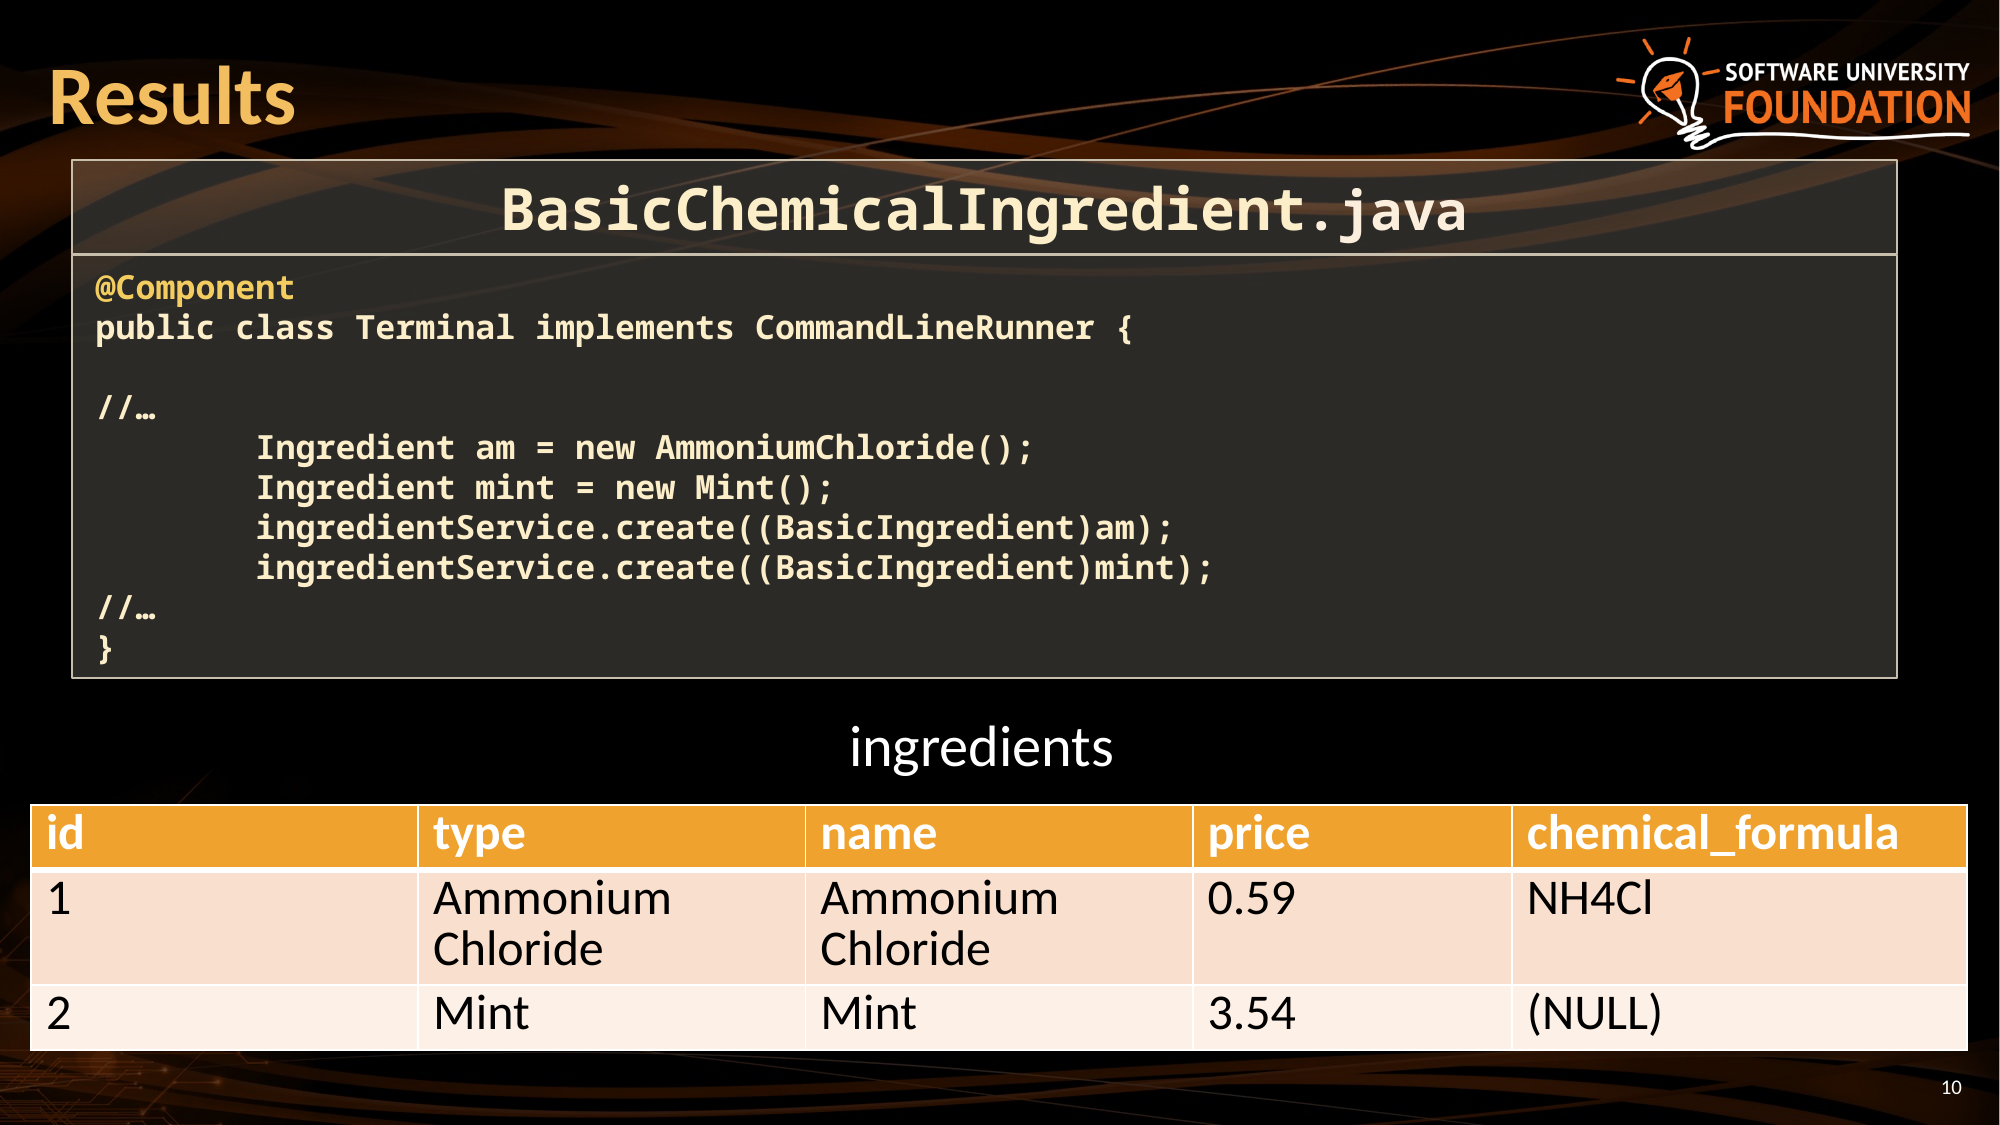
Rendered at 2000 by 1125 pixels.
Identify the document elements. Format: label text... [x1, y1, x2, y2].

text_box BasicChemicalIngredient.java [72, 160, 1898, 254]
picture [0, 0, 2000, 1125]
table_cell (NULL) [1513, 986, 1966, 1049]
table_cell 1 [32, 873, 417, 984]
table_header type [419, 806, 805, 867]
table_cell 0.59 [1194, 873, 1511, 984]
table_cell Ammonium Chloride [419, 873, 805, 984]
table_cell Mint [419, 986, 805, 1049]
text_box ingredients [834, 700, 1135, 786]
title Results [30, 6, 1602, 189]
table_cell Ammonium Chloride [806, 873, 1192, 984]
table_header id [32, 806, 417, 867]
slide_number 10 [1897, 1070, 1968, 1103]
table_cell NH4Cl [1513, 873, 1966, 984]
table_cell 2 [32, 986, 417, 1049]
table_header name [806, 806, 1192, 867]
table_cell Mint [806, 986, 1192, 1049]
text_box @Component public class Terminal implements CommandLineRunner { //… Ingredient am = new AmmoniumChloride(); Ingredient mint = new Mint(); ingredientService.create((BasicIngredient)am); ingredientService.create((BasicIngredient)mint); //… } [72, 254, 1898, 678]
table_header chemical_formula [1513, 806, 1966, 867]
table_header price [1194, 806, 1511, 867]
table_cell 3.54 [1194, 986, 1511, 1049]
